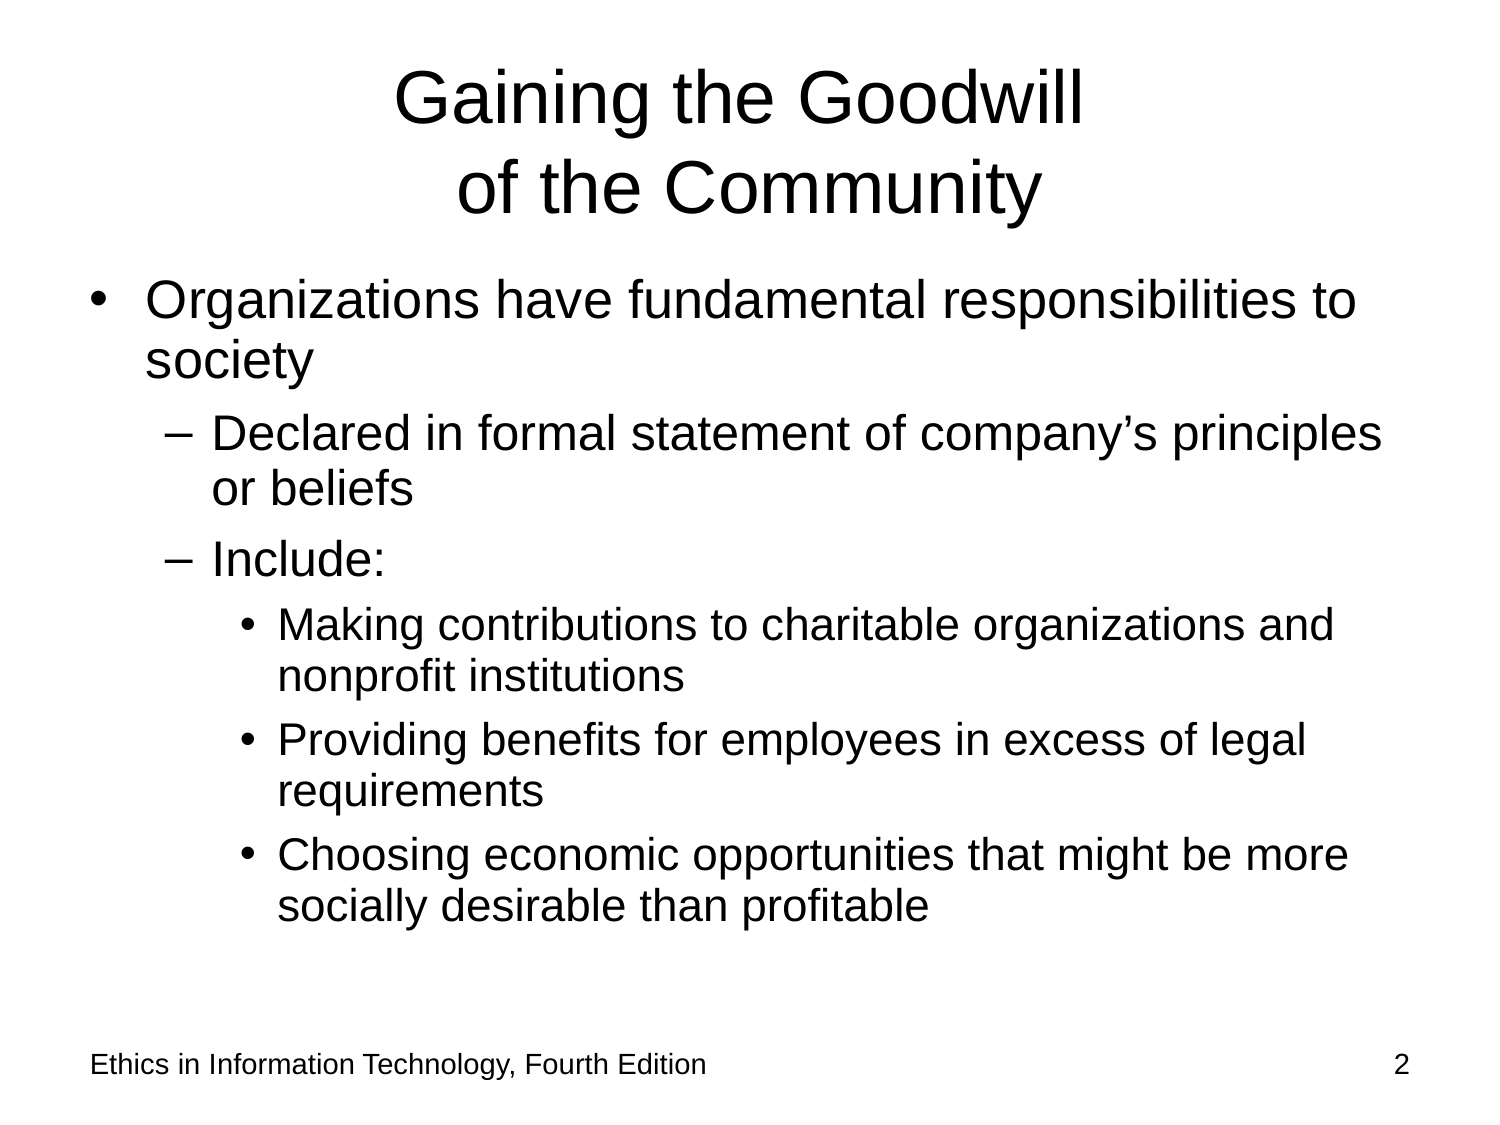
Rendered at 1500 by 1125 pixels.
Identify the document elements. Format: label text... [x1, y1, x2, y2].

slide_number 2 [1074, 1037, 1425, 1103]
title Gaining the Goodwill of the Community [74, 36, 1426, 241]
list Organizations have fundamental responsibilities to society Declared in formal statement of company’s principles or beliefs Include: Making contributions to charitable organizations and nonprofit institutions Providing benefits for employees in excess of legal requirements Choosing economic opportunities that might be more socially desirable than profitable [74, 262, 1426, 940]
footer Ethics in Information Technology, Fourth Edition [74, 1037, 1074, 1103]
